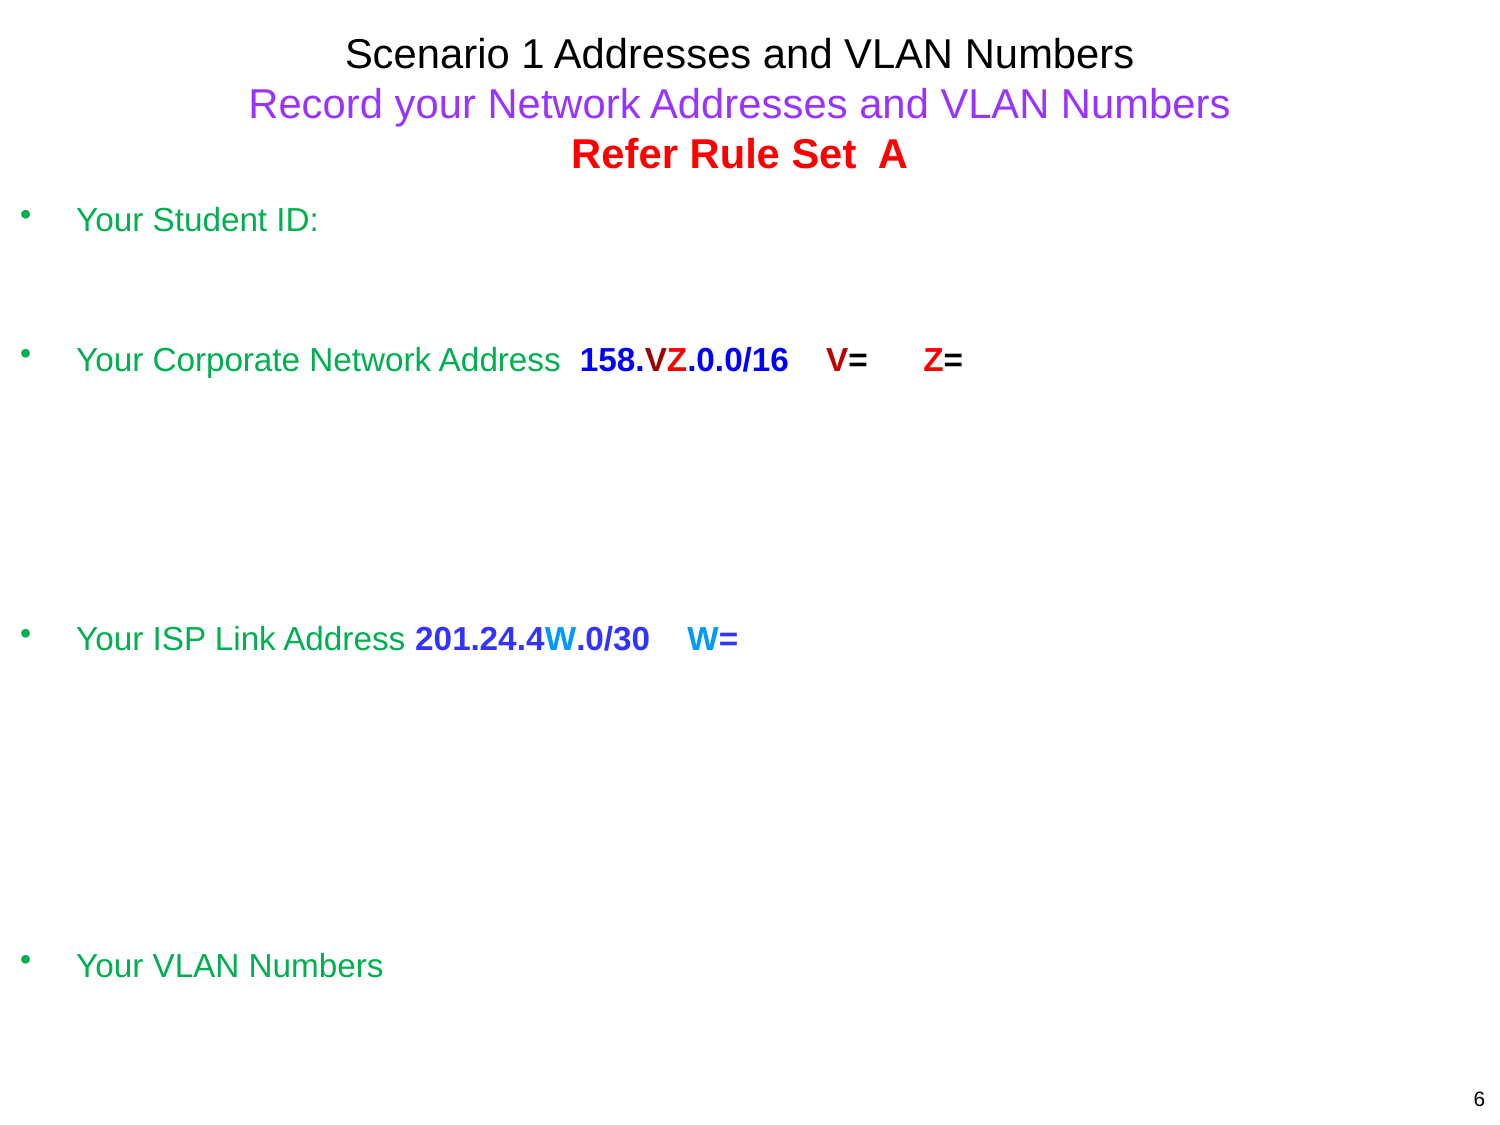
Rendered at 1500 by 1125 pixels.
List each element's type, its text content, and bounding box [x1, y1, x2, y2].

text_box Your Student ID: Your Corporate Network Address 158.VZ.0.0/16 V= Z= Your ISP Link Address 201.24.4W.0/30 W= Your VLAN Numbers [5, 190, 1471, 1106]
text_box Scenario 1 Addresses and VLAN Numbers Record your Network Addresses and VLAN Numbers Refer Rule Set A [64, 19, 1415, 190]
slide_number 6 [1445, 1077, 1500, 1125]
